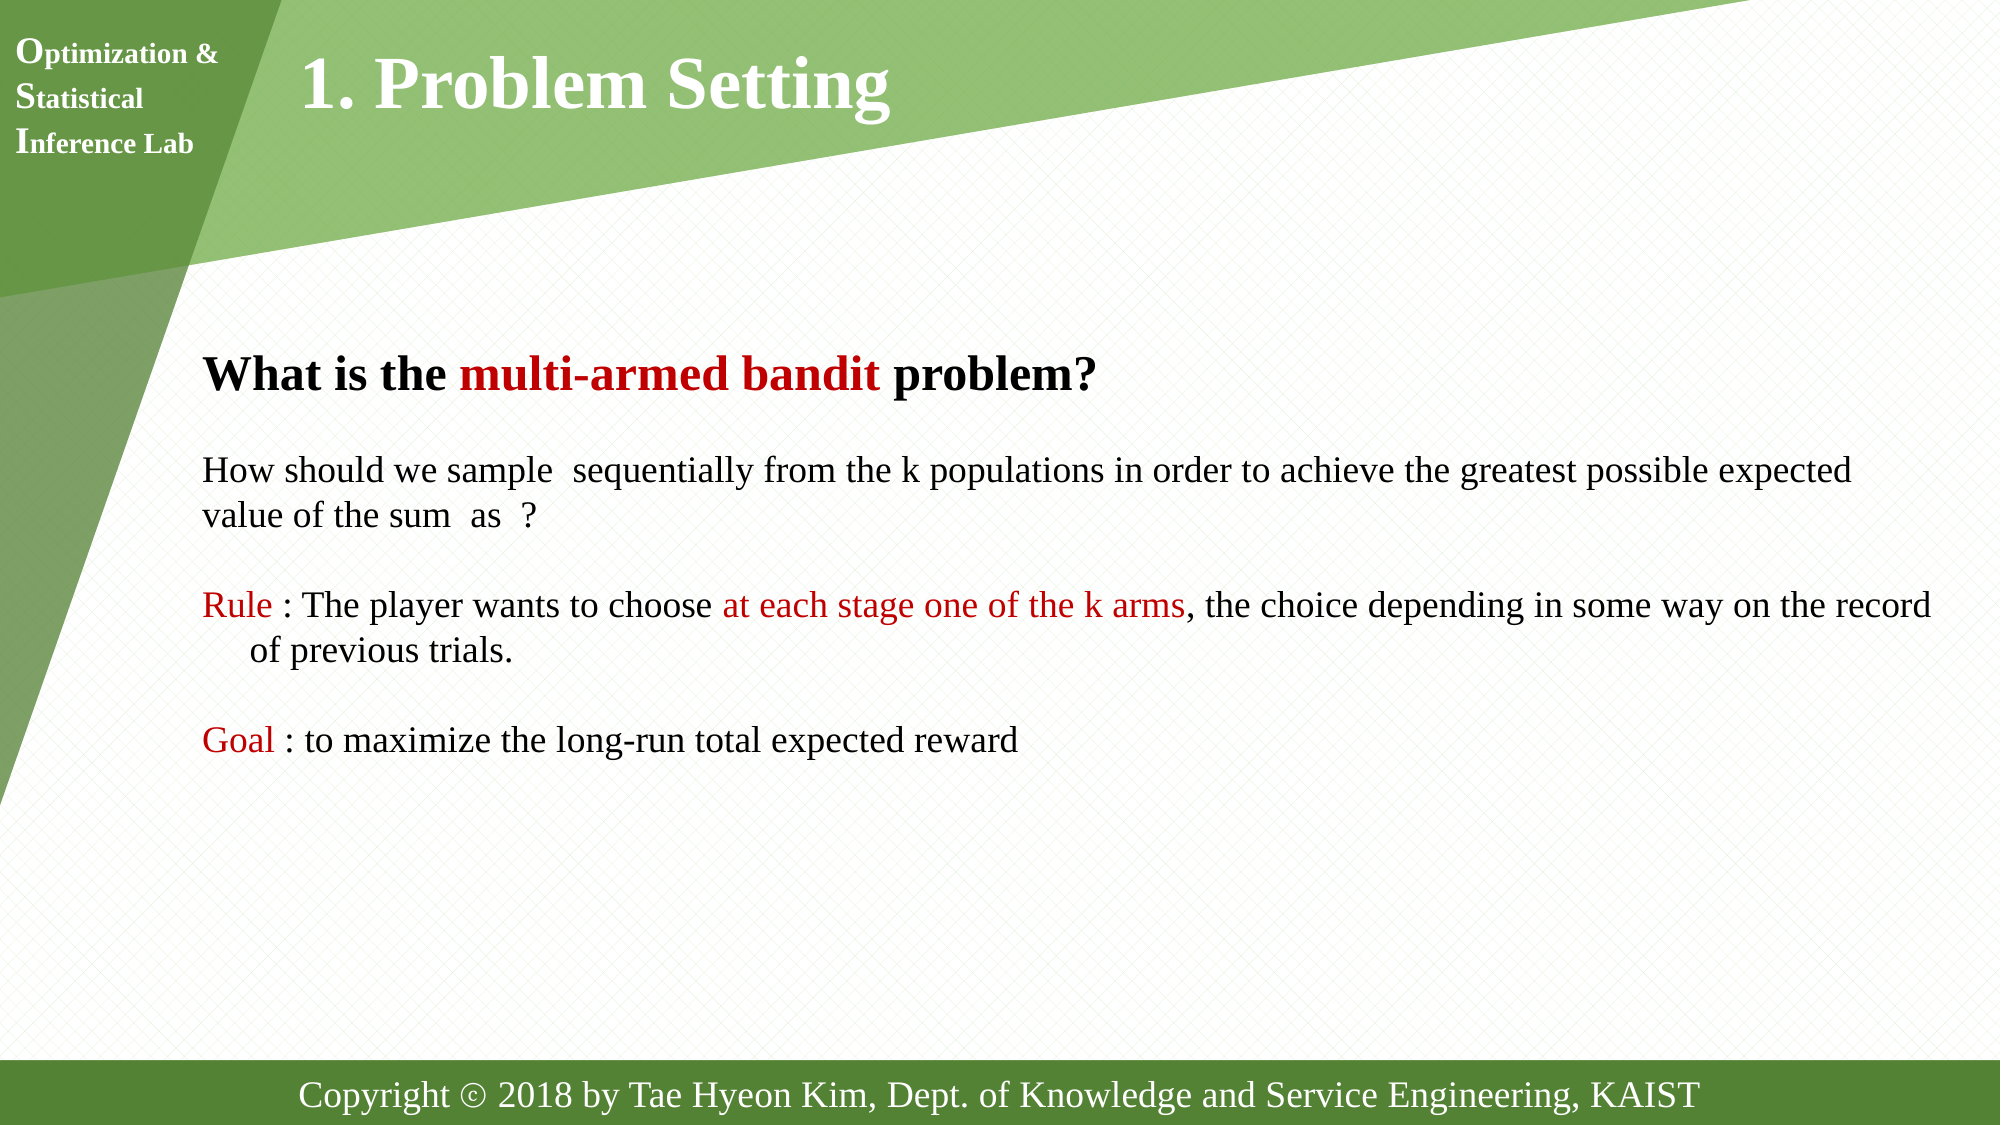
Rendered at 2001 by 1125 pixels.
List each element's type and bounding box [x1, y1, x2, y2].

text_box [0, 0, 2000, 1125]
